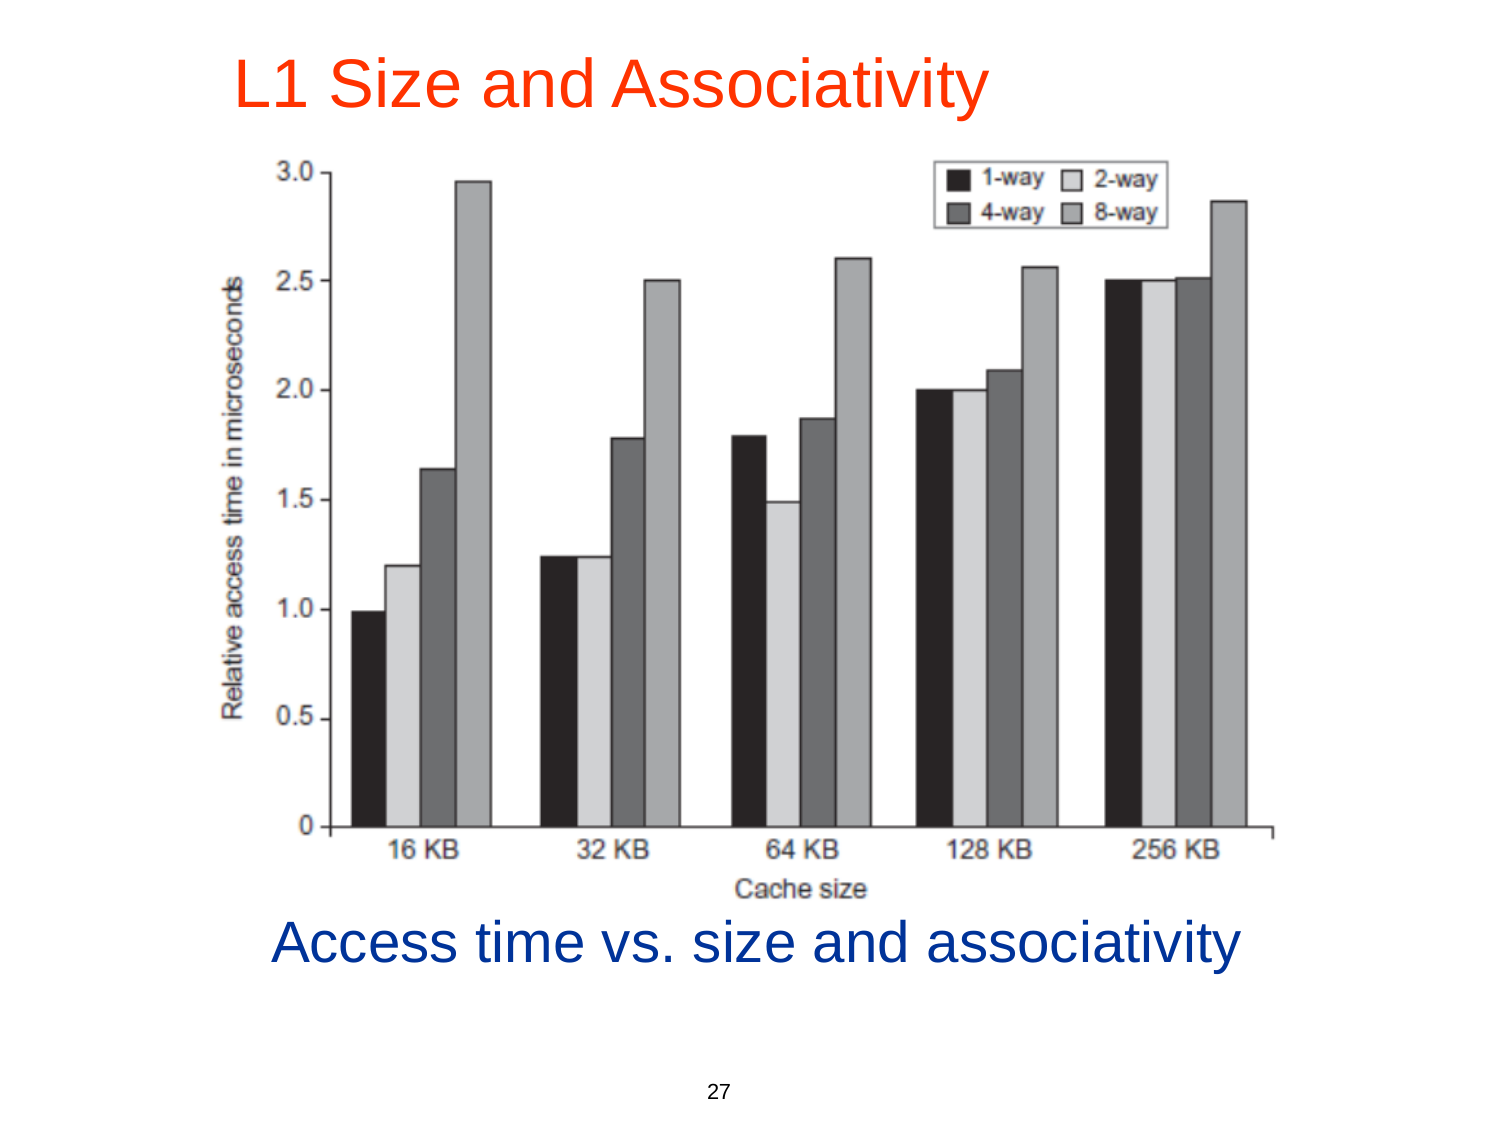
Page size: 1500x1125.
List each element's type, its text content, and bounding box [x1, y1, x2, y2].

picture [194, 143, 1286, 910]
title L1 Size and Associativity [218, 0, 1459, 161]
text_box Access time vs. size and associativity [78, 905, 1436, 1000]
